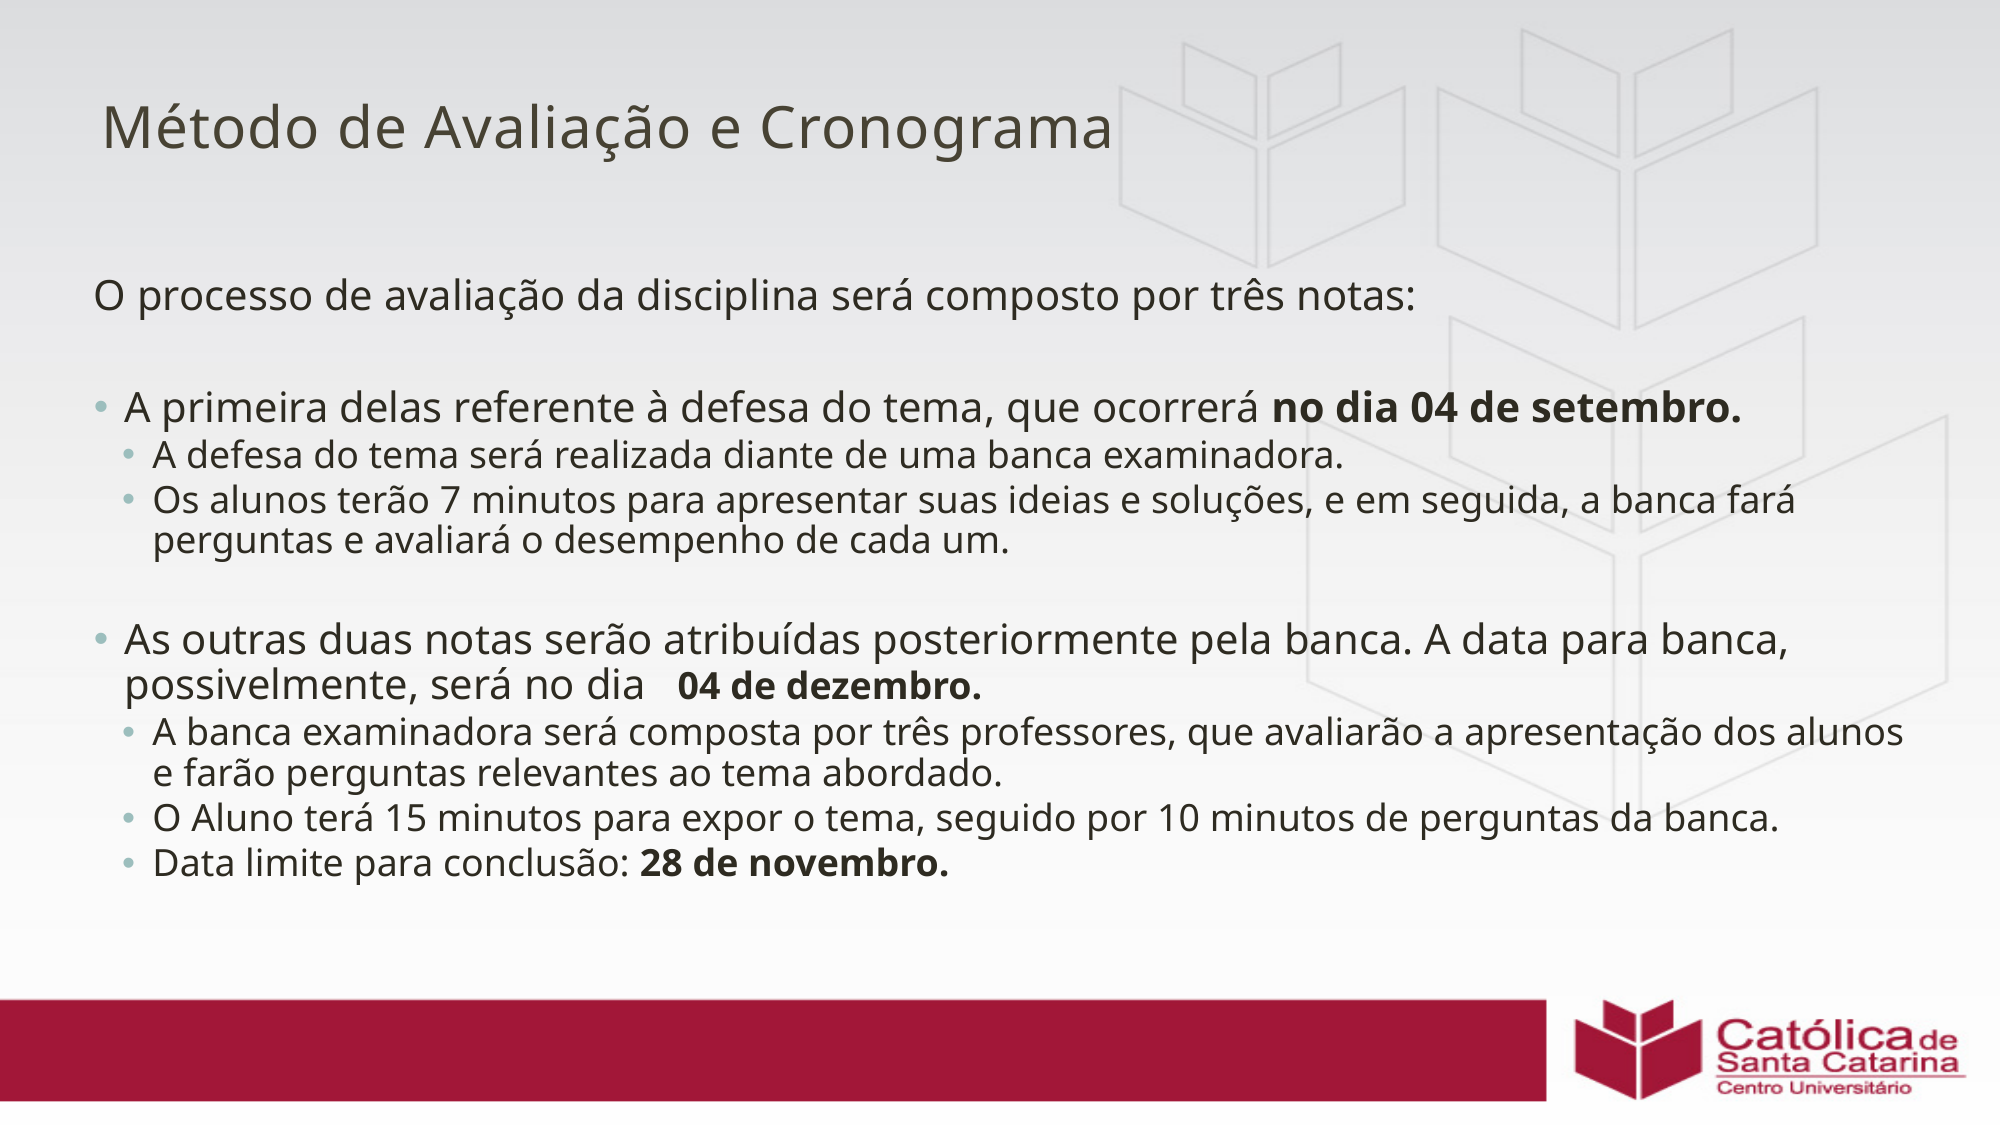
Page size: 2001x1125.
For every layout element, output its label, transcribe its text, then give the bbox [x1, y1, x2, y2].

title Método de Avaliação e Cronograma [86, 96, 1914, 266]
list O processo de avaliação da disciplina será composto por três notas: A primeira delas referente à defesa do tema, que ocorrerá no dia 04 de setembro. A defesa do tema será realizada diante de uma banca examinadora. Os alunos terão 7 minutos para apresentar suas ideias e soluções, e em seguida, a banca fará perguntas e avaliará o desempenho de cada um. As outras duas notas serão atribuídas posteriormente pela banca. A data para banca, possivelmente, será no dia 04 de dezembro. A banca examinadora será composta por três professores, que avaliarão a apresentação dos alunos e farão perguntas relevantes ao tema abordado. O Aluno terá 15 minutos para expor o tema, seguido por 10 minutos de perguntas da banca. Data limite para conclusão: 28 de novembro. [86, 266, 1914, 963]
picture [0, 0, 2000, 1125]
